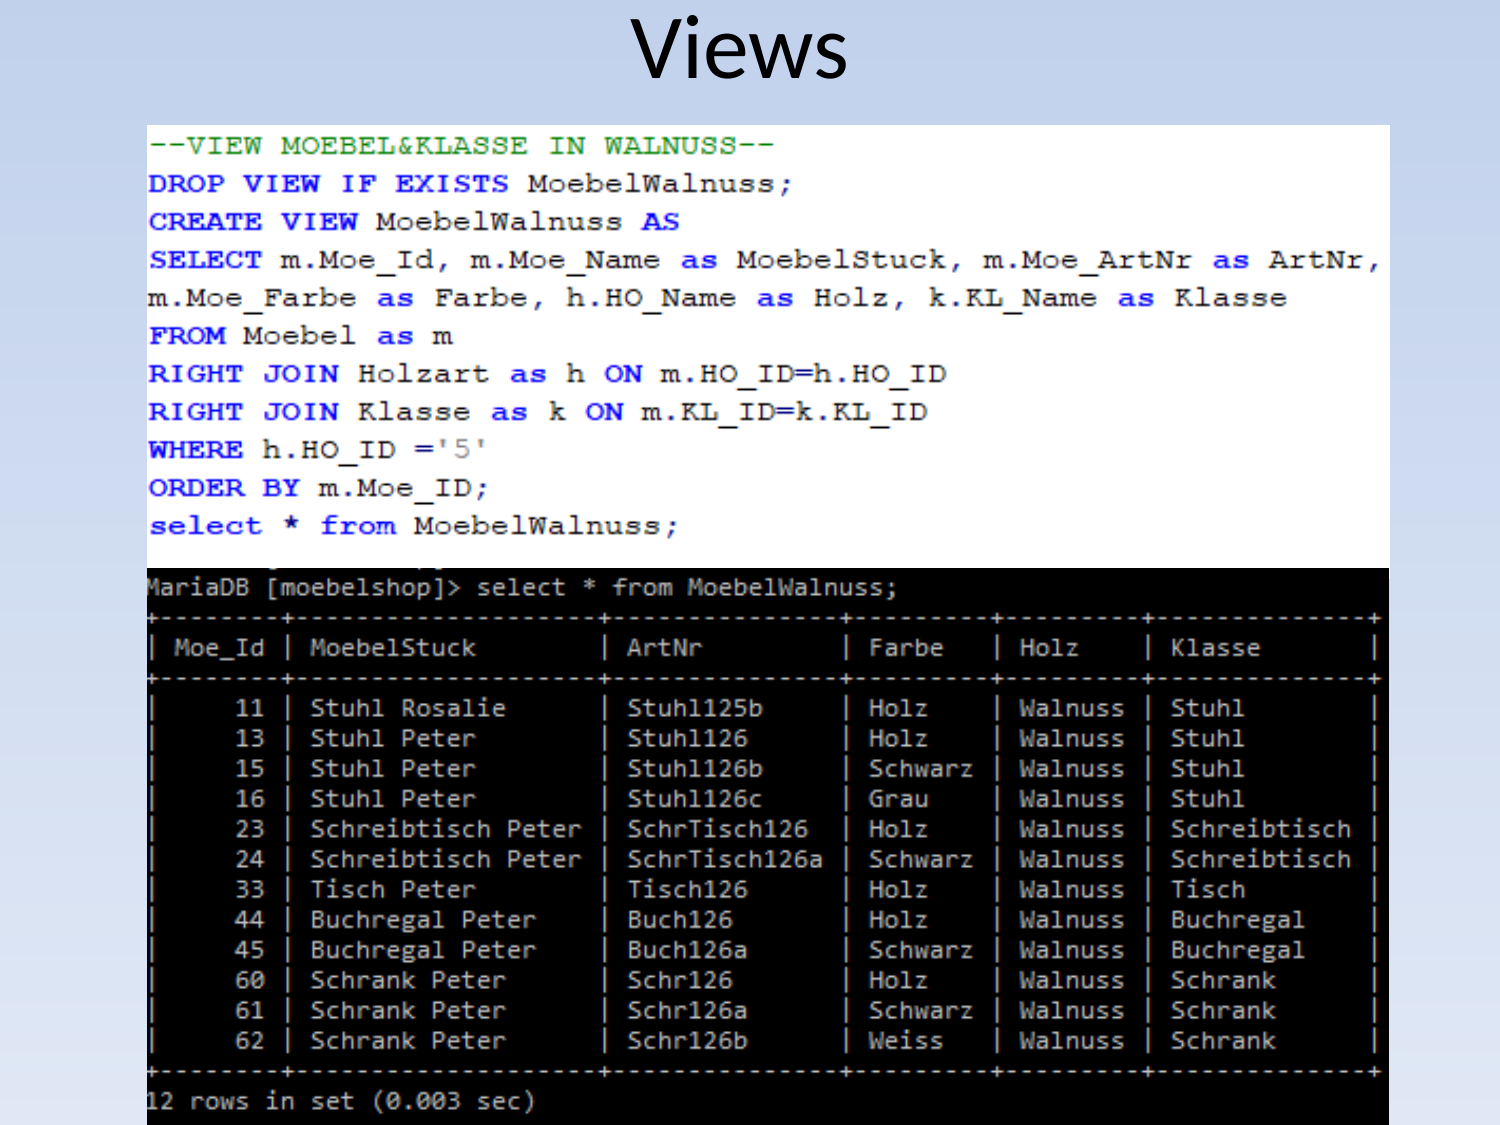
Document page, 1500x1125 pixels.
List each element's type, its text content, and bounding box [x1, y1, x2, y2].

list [147, 568, 1390, 1125]
title Views [64, 0, 1415, 136]
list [147, 125, 1390, 568]
